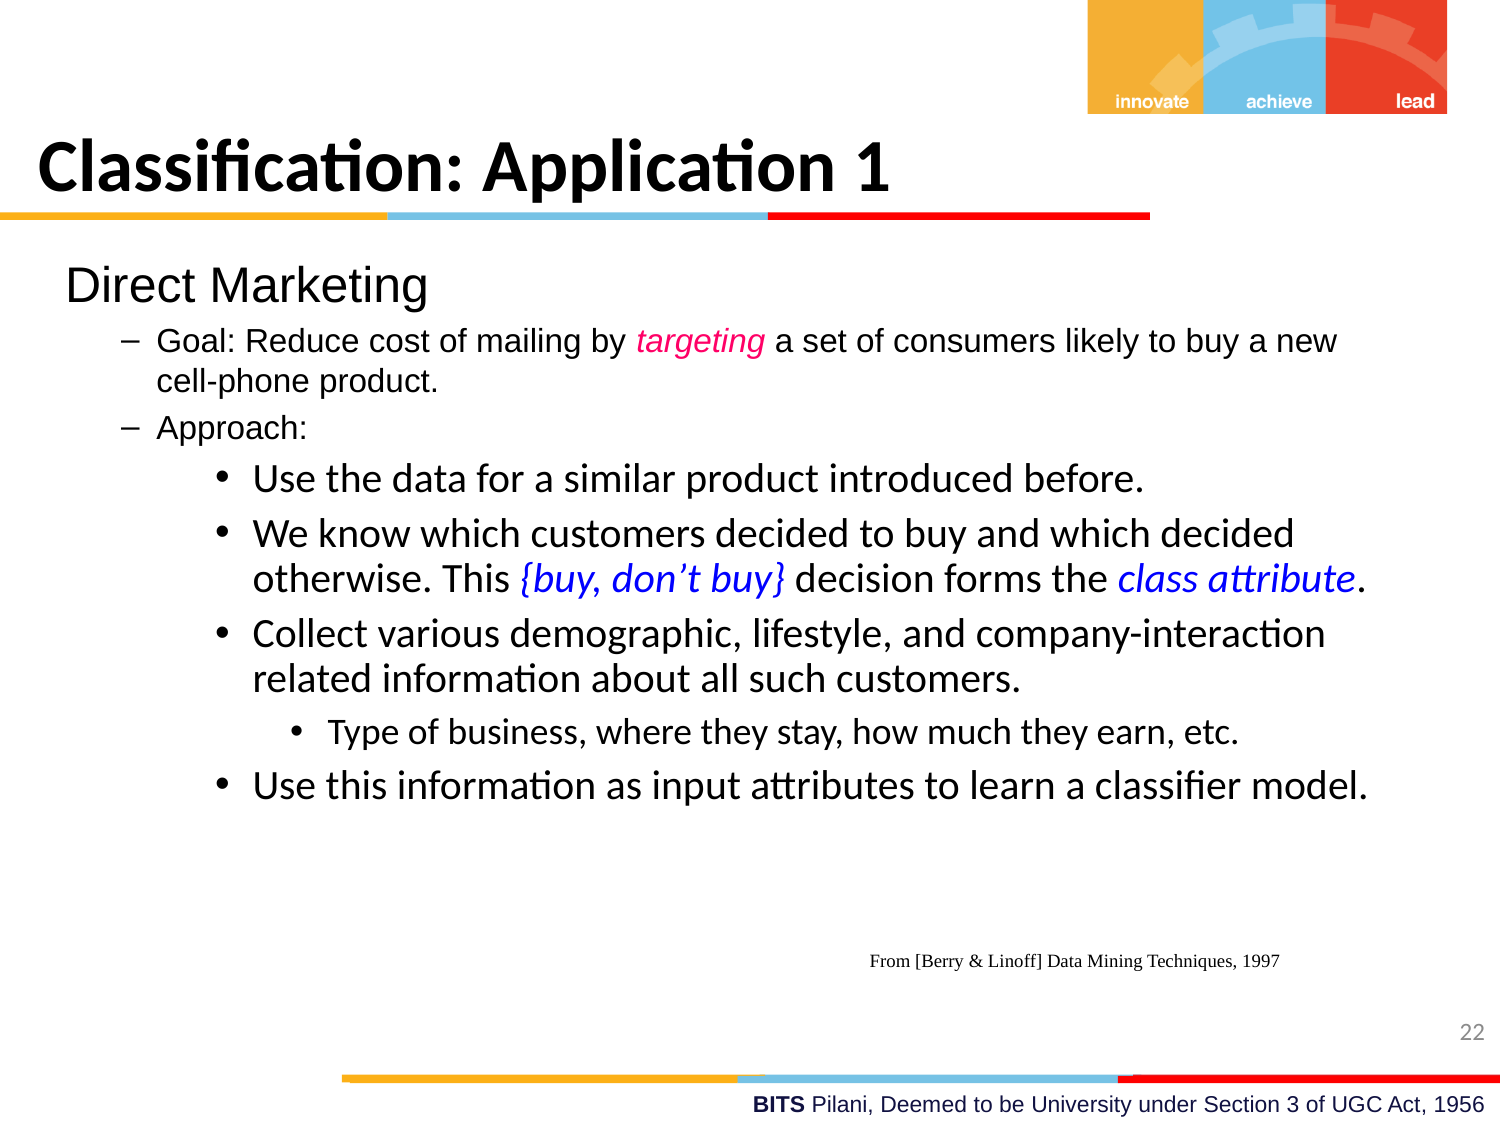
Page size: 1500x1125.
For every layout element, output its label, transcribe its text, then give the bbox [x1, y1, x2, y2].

list Direct Marketing Goal: Reduce cost of mailing by targeting a set of consumers likely to buy a new cell-phone product. Approach: Use the data for a similar product introduced before. We know which customers decided to buy and which decided otherwise. This {buy, don’t buy} decision forms the class attribute. Collect various demographic, lifestyle, and company-interaction related information about all such customers. Type of business, where they stay, how much they earn, etc. Use this information as input attributes to learn a classifier model. [50, 245, 1400, 988]
title Classification: Application 1 [0, 126, 1113, 209]
slide_number 22 [1149, 1000, 1500, 1061]
picture [1087, 0, 1448, 114]
text_box From [Berry & Linoff] Data Mining Techniques, 1997 [854, 941, 1296, 979]
